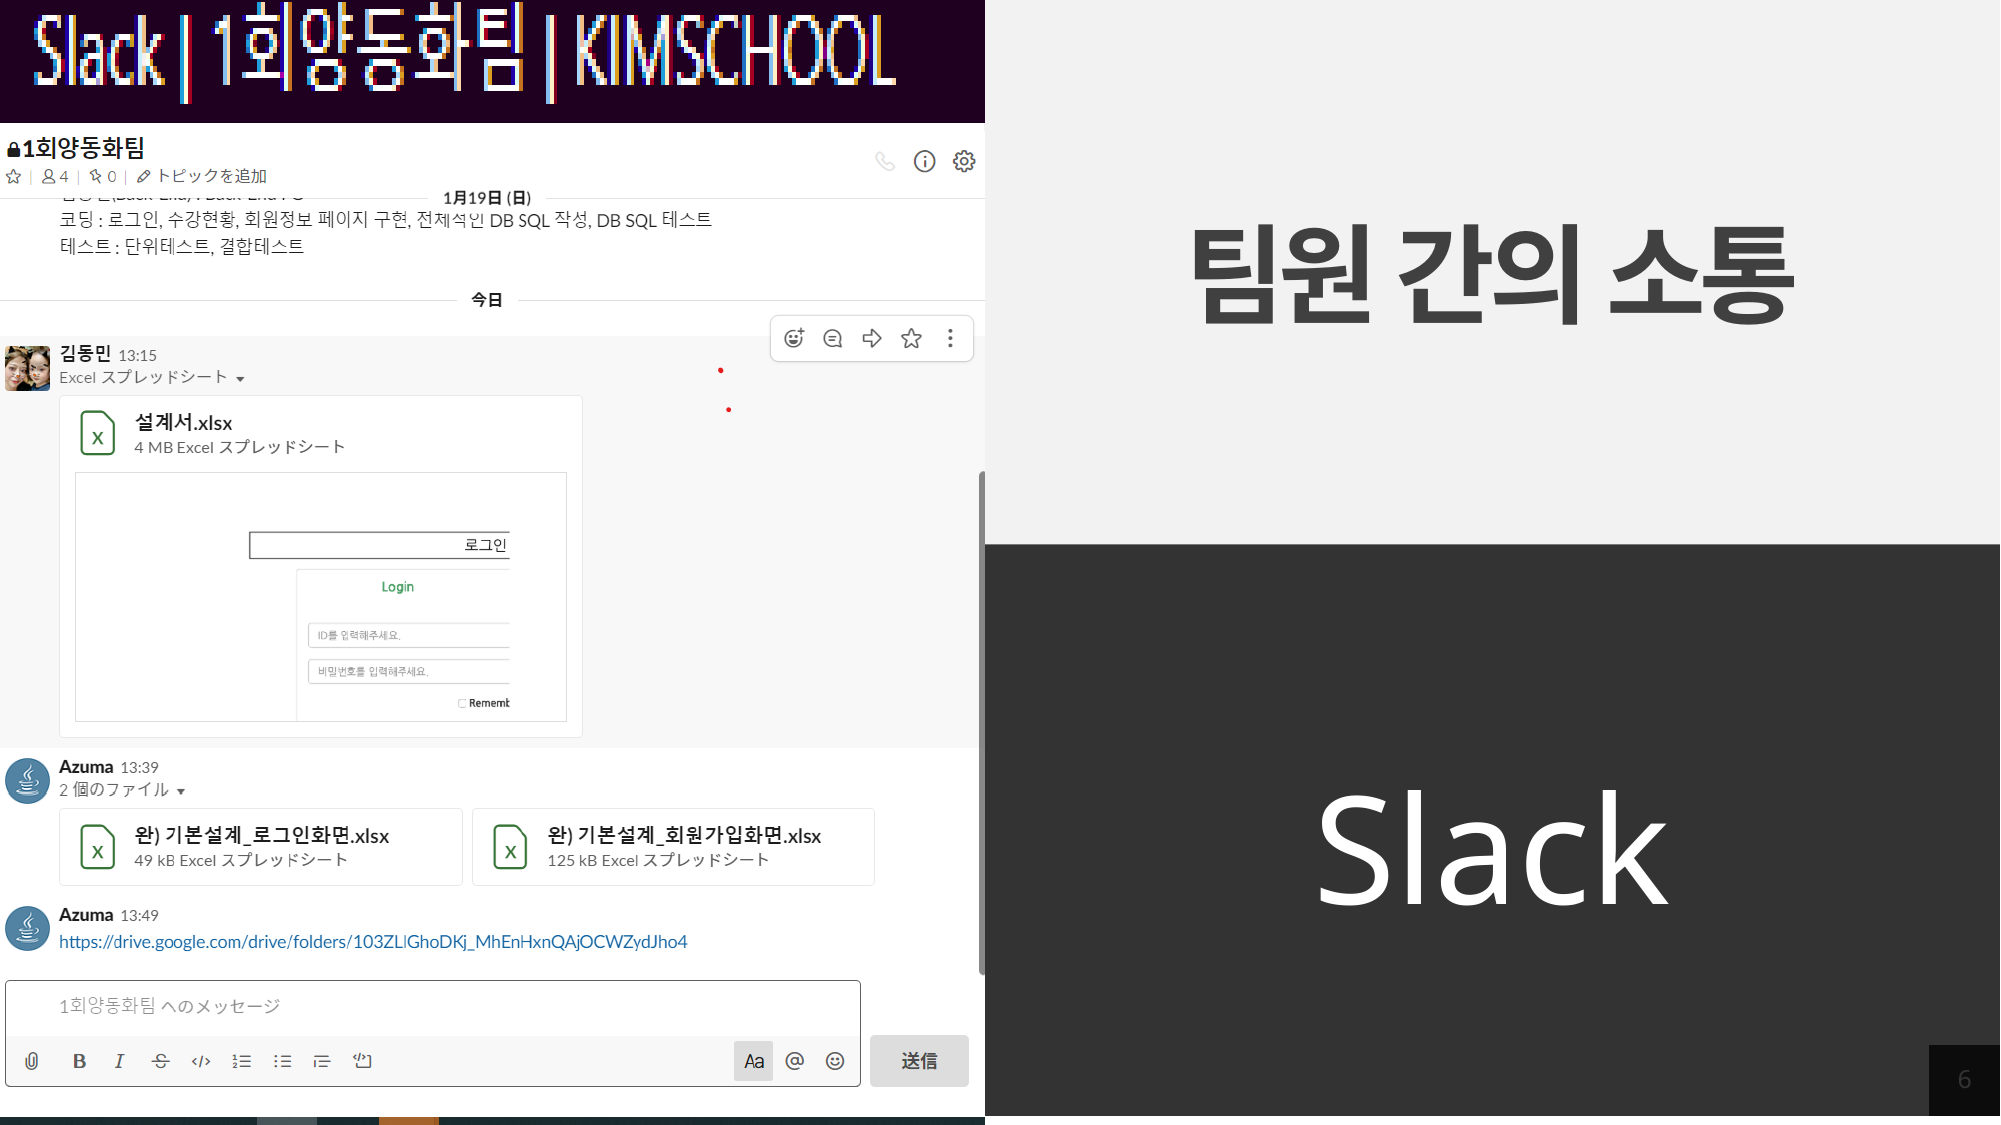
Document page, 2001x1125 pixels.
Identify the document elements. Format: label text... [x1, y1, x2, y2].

picture [0, 131, 985, 1125]
list Slack [985, 544, 2000, 1116]
title 팀원 간의 소통 [984, 0, 2000, 544]
picture [0, 0, 985, 123]
